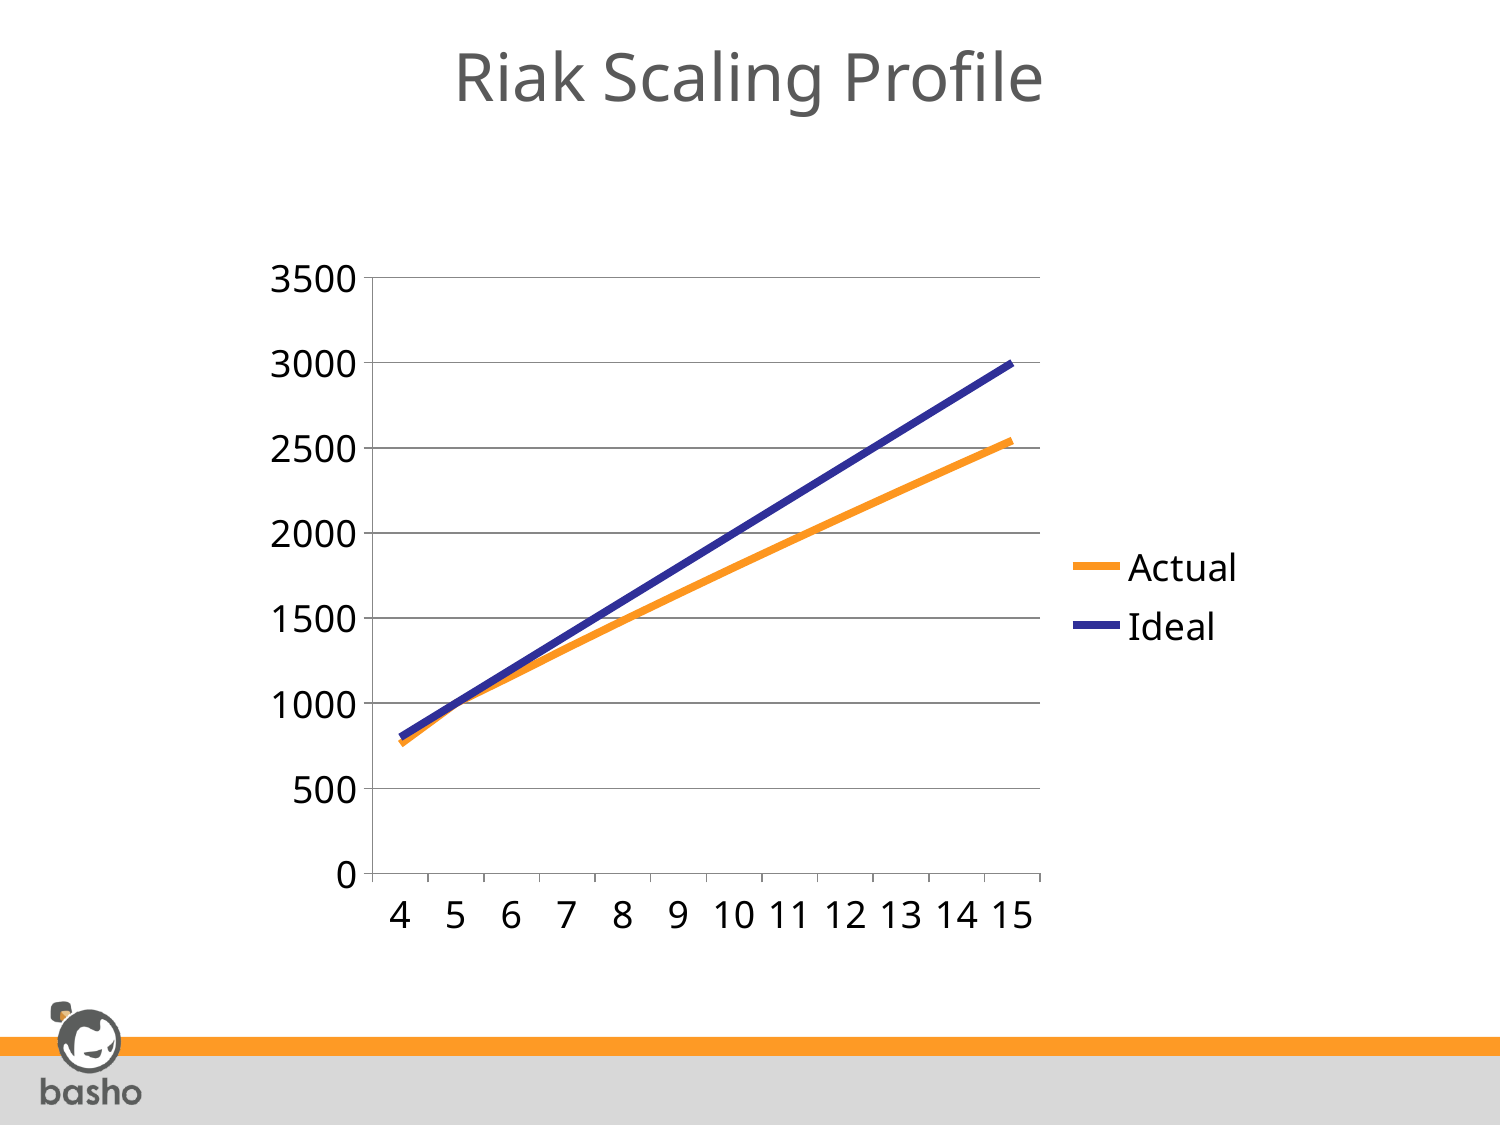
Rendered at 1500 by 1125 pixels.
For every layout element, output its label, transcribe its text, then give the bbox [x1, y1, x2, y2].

picture [38, 1001, 144, 1115]
title Riak Scaling Profile [37, 24, 1463, 125]
chart [249, 237, 1263, 955]
